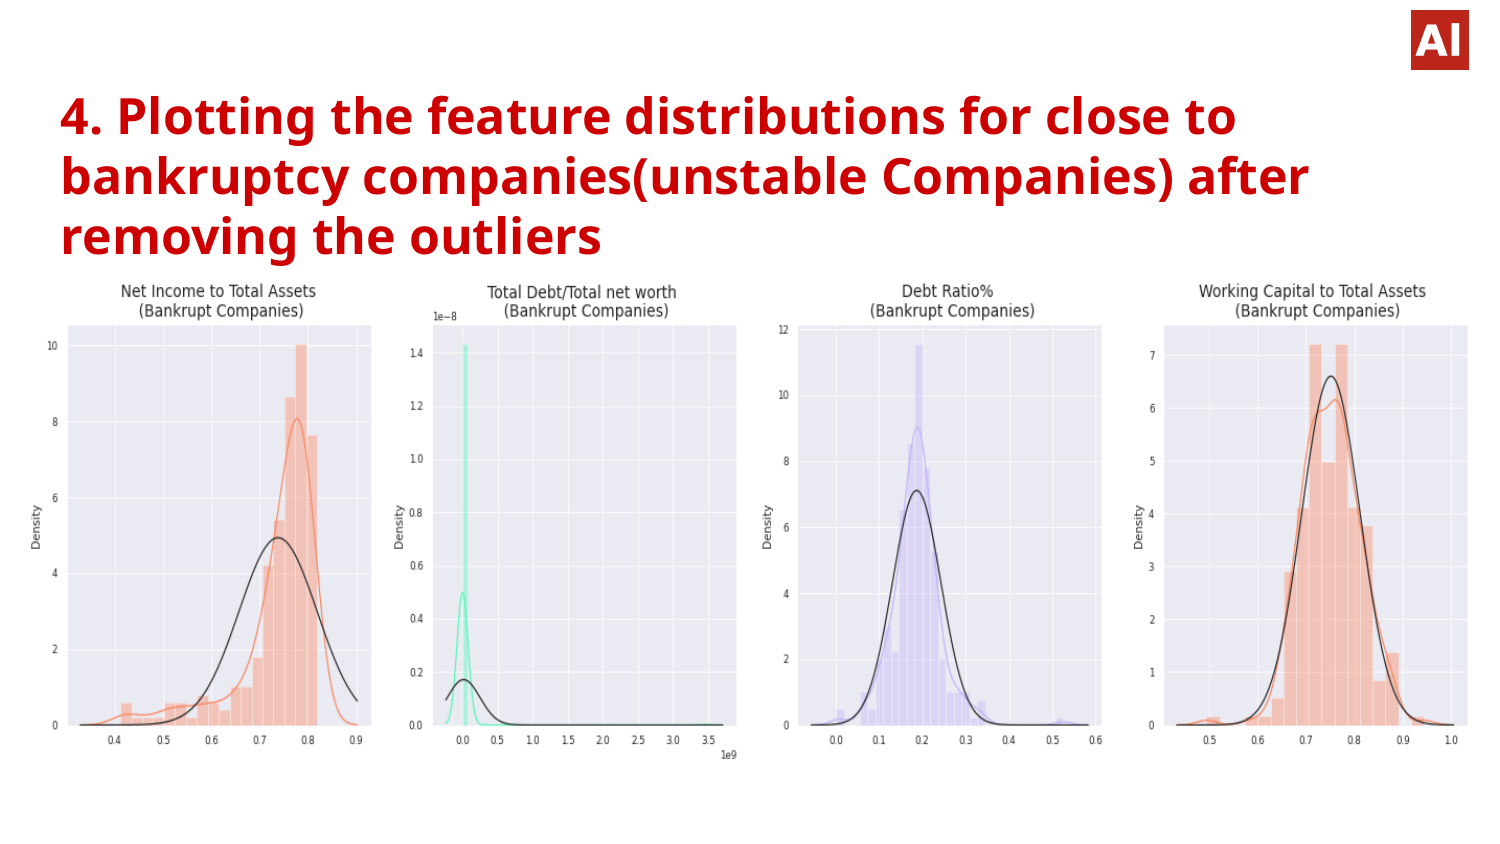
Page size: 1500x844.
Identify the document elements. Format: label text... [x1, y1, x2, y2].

picture [24, 275, 1476, 771]
title 4. Plotting the feature distributions for close to bankruptcy companies(unstable Companies) after removing the outliers [45, 69, 1454, 251]
picture [1411, 10, 1469, 70]
